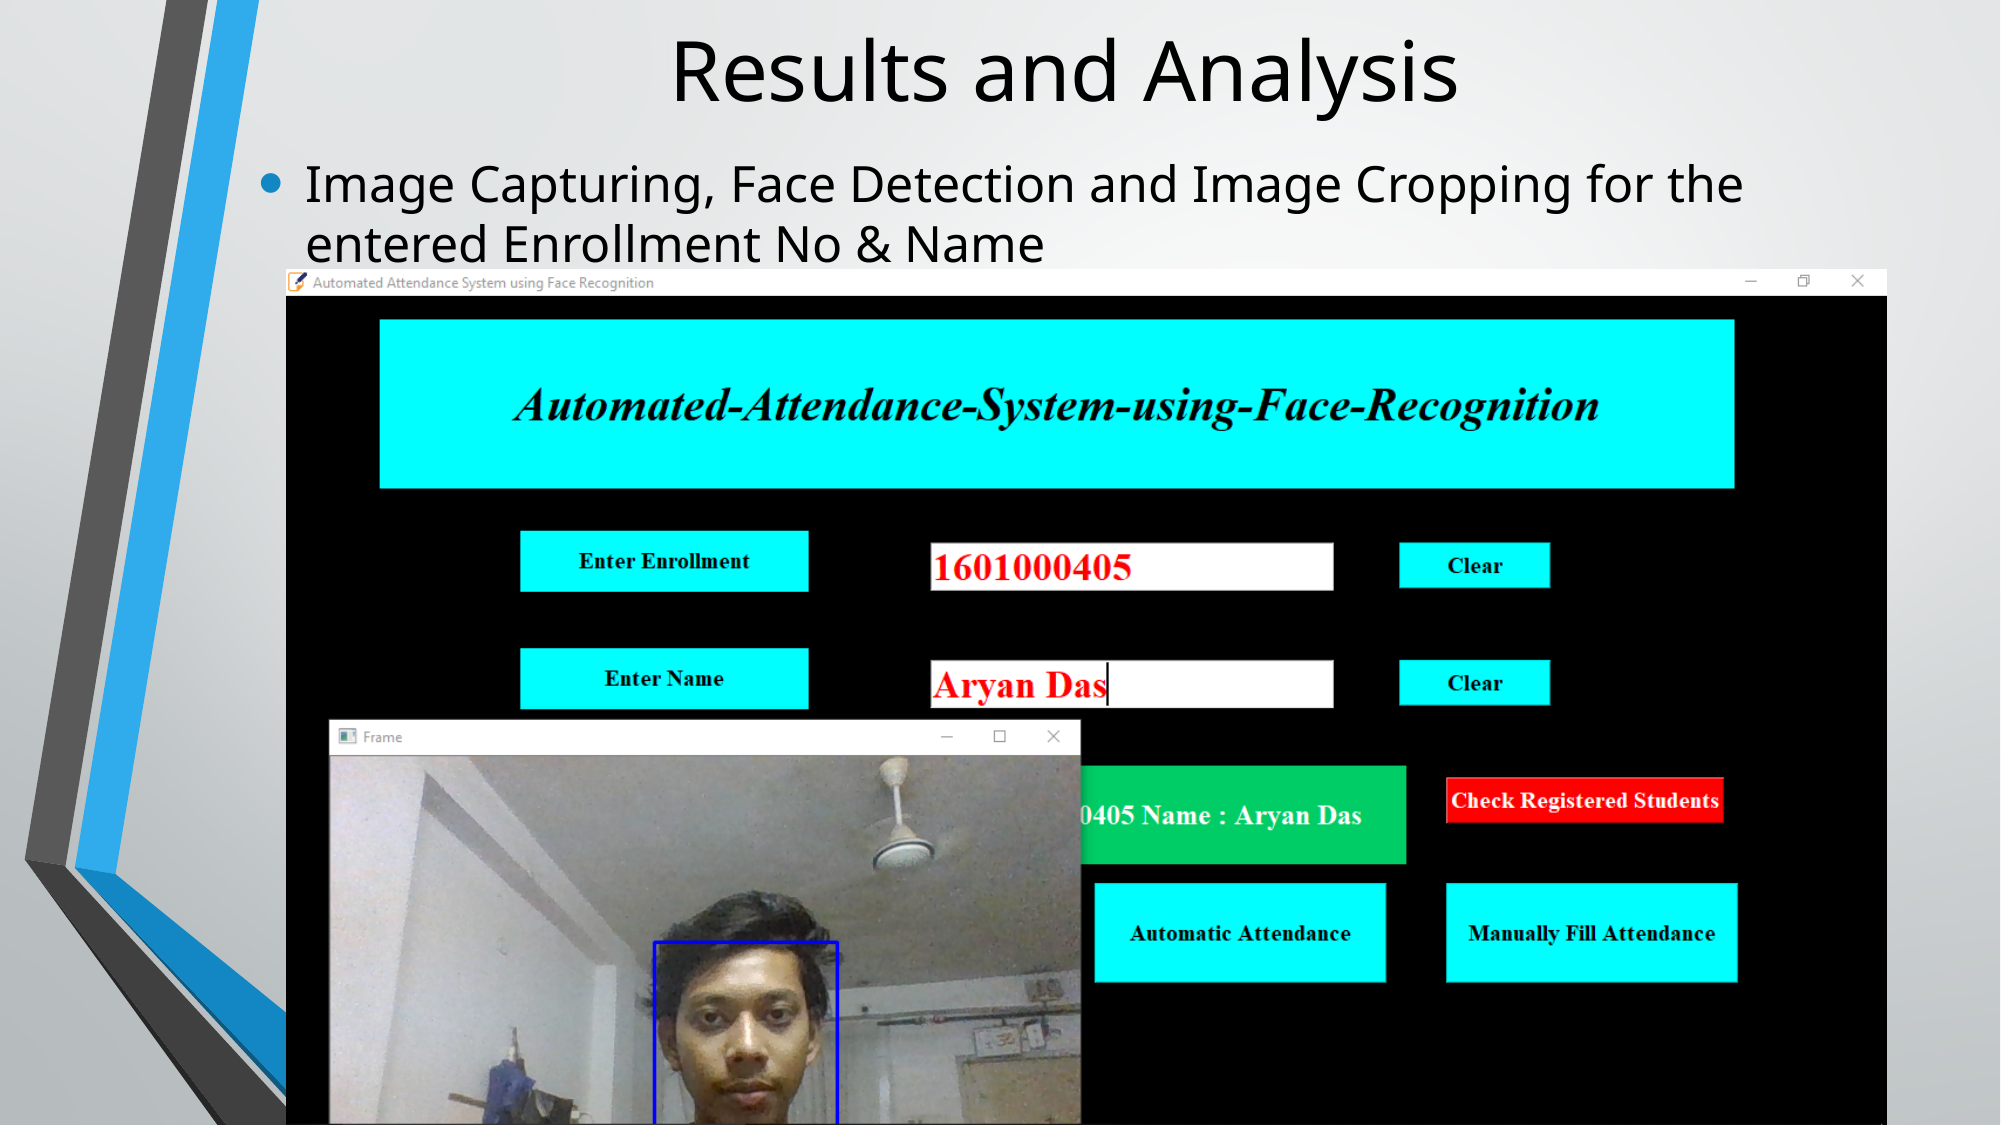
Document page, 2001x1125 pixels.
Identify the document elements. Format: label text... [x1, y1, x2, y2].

list Image Capturing, Face Detection and Image Cropping for the entered Enrollment No & Name [243, 0, 1887, 469]
picture [285, 269, 1888, 1125]
